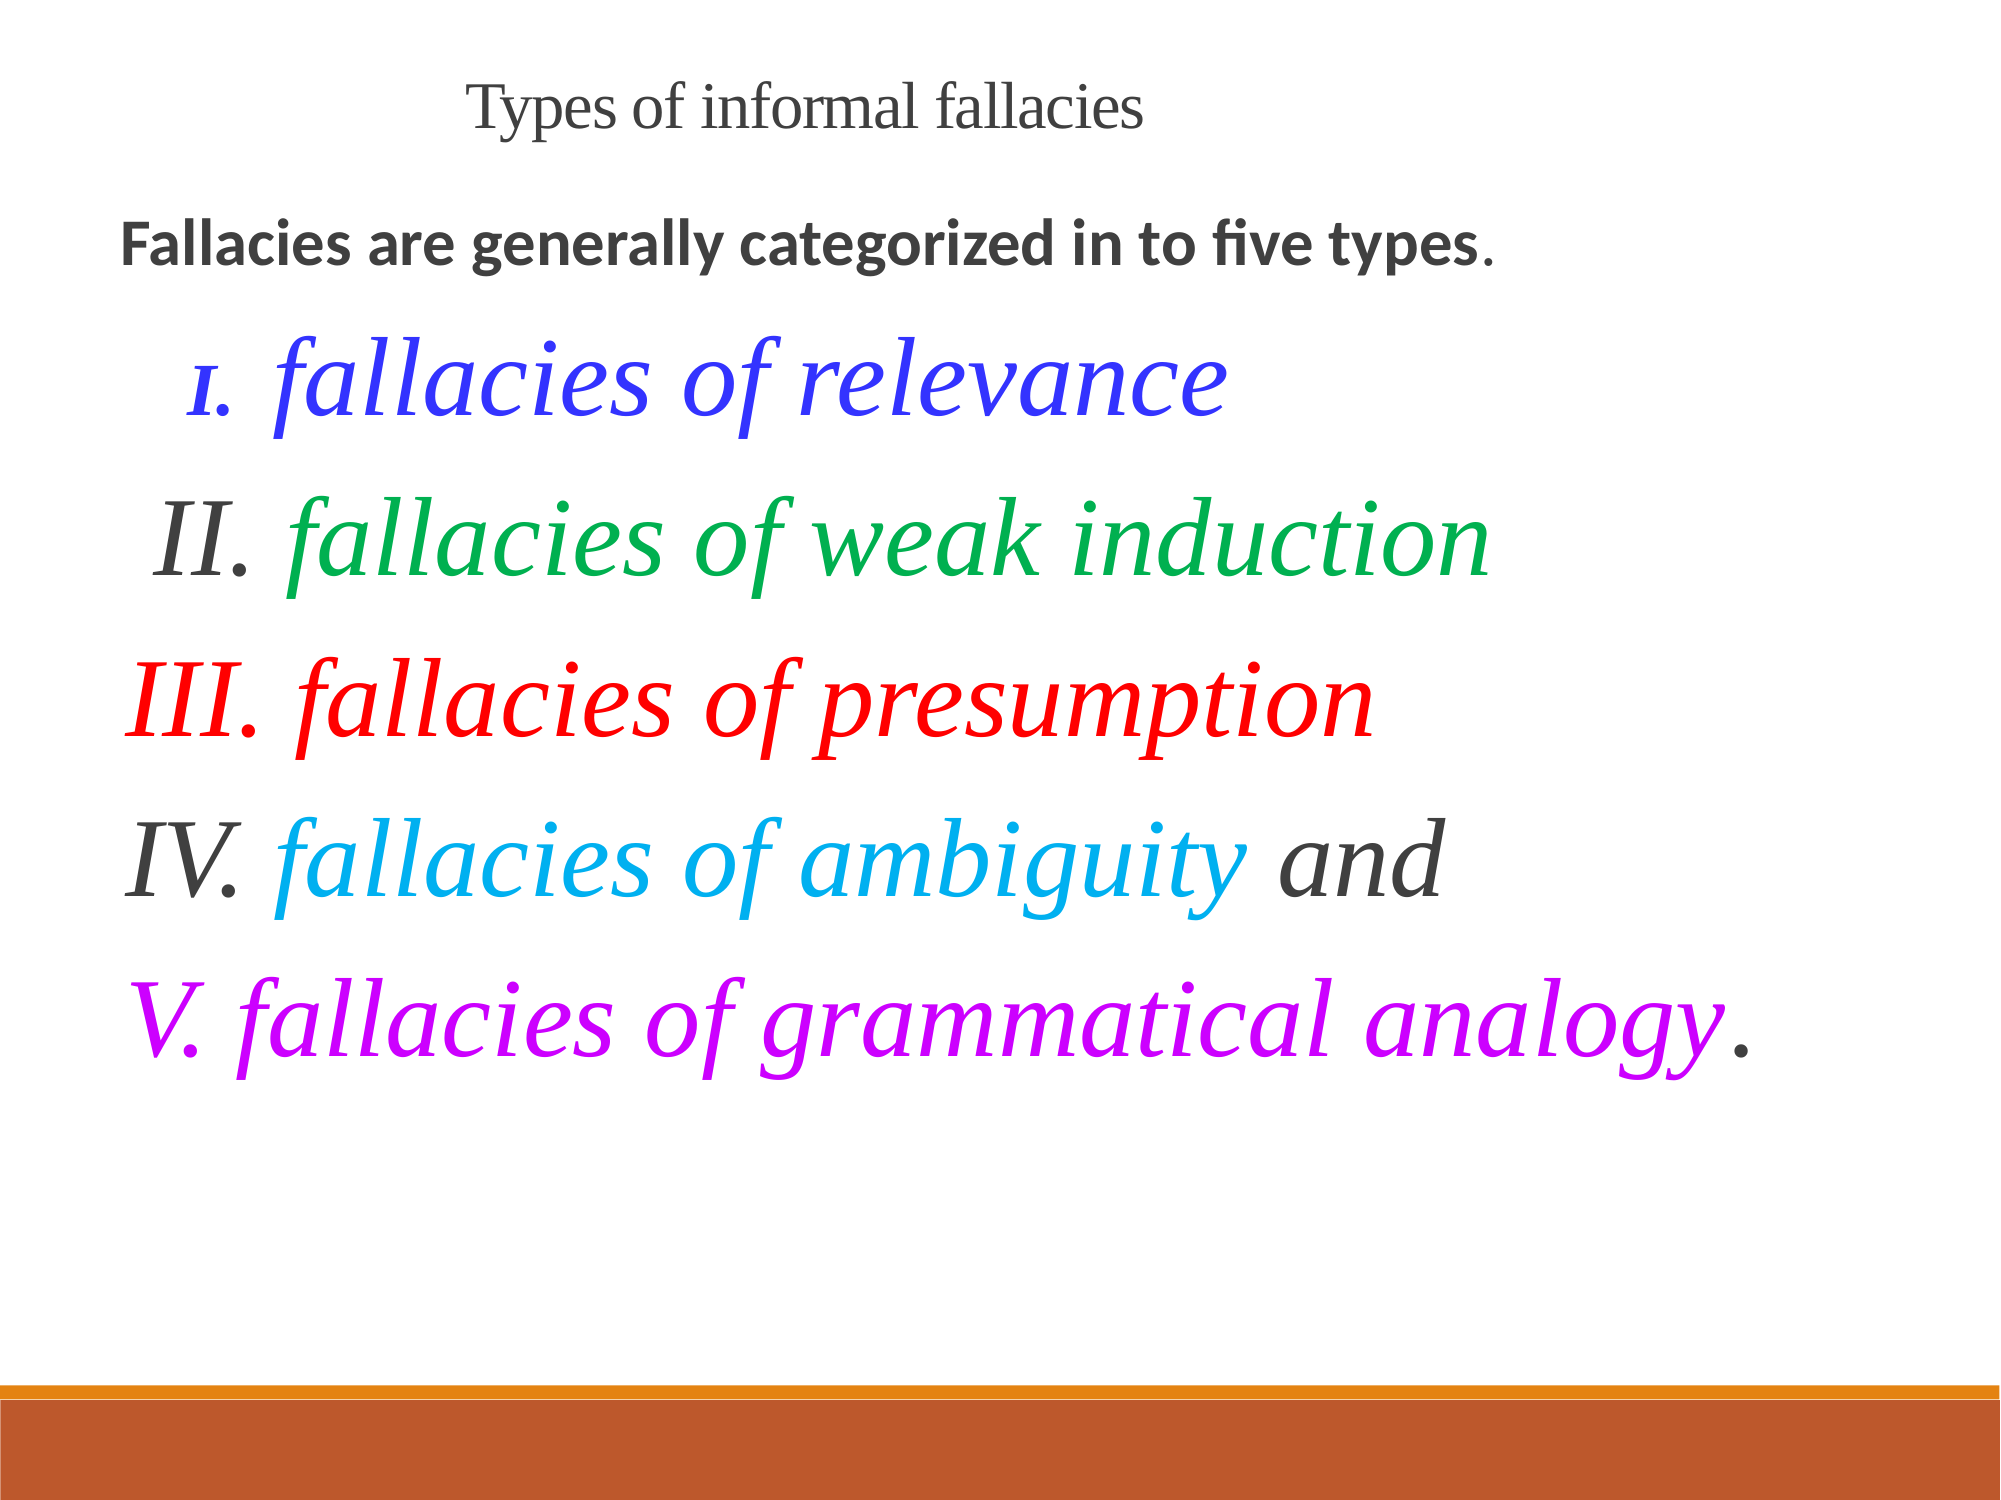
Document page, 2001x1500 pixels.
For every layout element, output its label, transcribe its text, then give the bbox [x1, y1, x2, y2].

list Fallacies are generally categorized in to five types. I. fallacies of relevance II. fallacies of weak induction III. fallacies of presumption IV. fallacies of ambiguity and V. fallacies of grammatical analogy. [99, 200, 1925, 1340]
title Types of informal fallacies [450, 60, 1800, 150]
